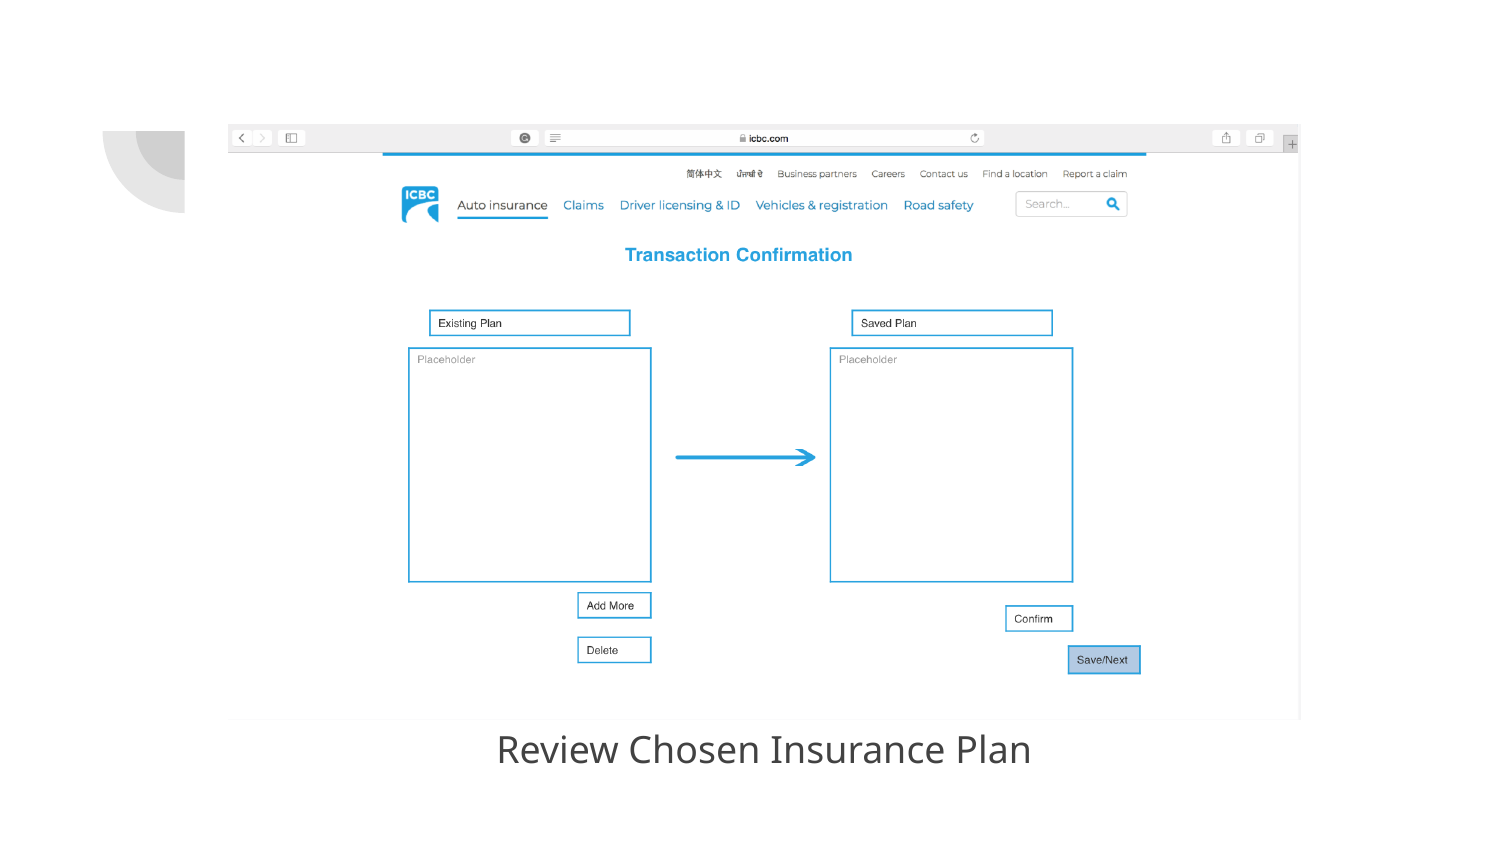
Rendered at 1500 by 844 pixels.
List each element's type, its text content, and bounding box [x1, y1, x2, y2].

picture [227, 123, 1302, 720]
title Review Chosen Insurance Plan [171, 711, 1358, 828]
